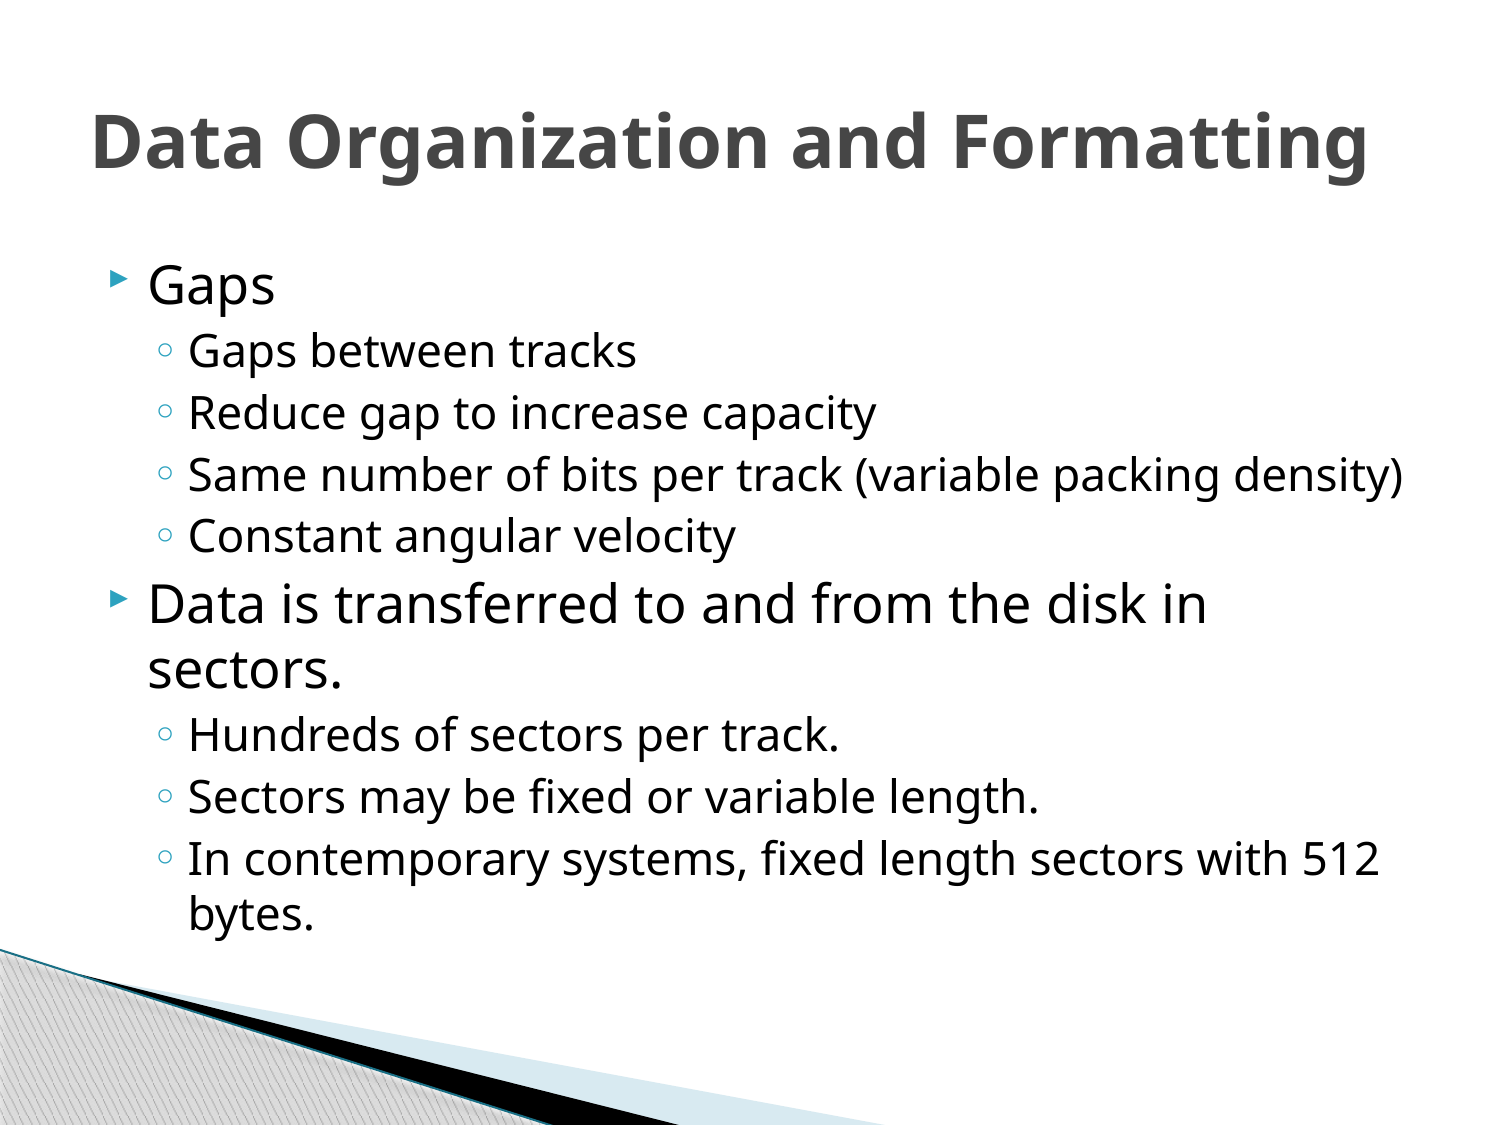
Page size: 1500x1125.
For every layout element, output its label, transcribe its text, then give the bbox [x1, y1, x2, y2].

list Gaps Gaps between tracks Reduce gap to increase capacity Same number of bits per track (variable packing density) Constant angular velocity Data is transferred to and from the disk in sectors. Hundreds of sectors per track. Sectors may be fixed or variable length. In contemporary systems, fixed length sectors with 512 bytes. [75, 243, 1425, 986]
title Data Organization and Formatting [75, 45, 1425, 233]
